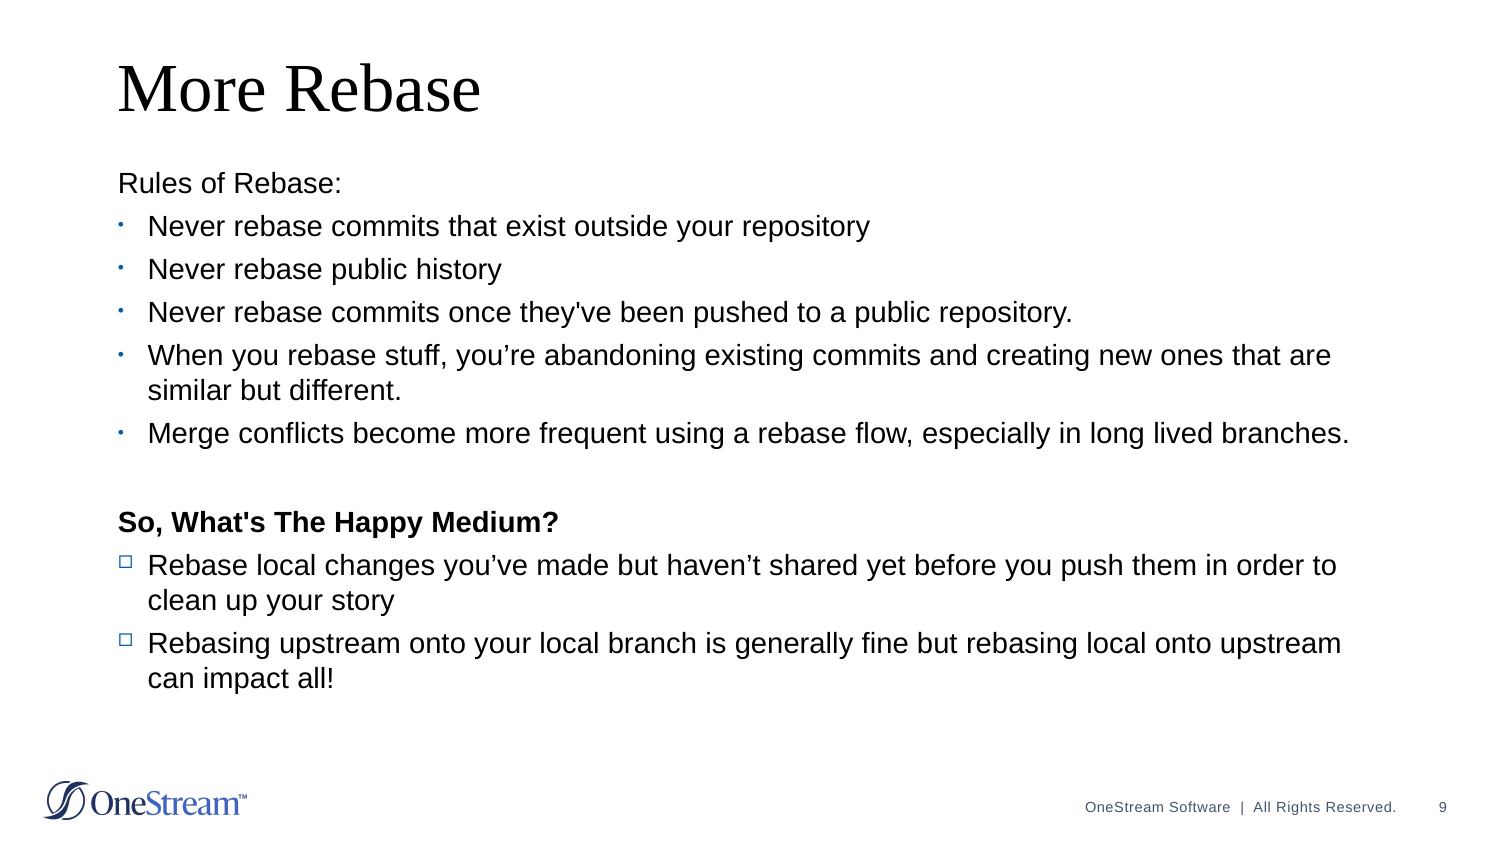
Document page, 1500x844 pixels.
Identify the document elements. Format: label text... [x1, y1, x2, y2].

picture [43, 781, 247, 820]
title More Rebase [103, 44, 1397, 156]
list Rules of Rebase: Never rebase commits that exist outside your repository Never rebase public history Never rebase commits once they've been pushed to a public repository. When you rebase stuff, you’re abandoning existing commits and creating new ones that are similar but different. Merge conflicts become more frequent using a rebase flow, especially in long lived branches. So, What's The Happy Medium? Rebase local changes you’ve made but haven’t shared yet before you push them in order to clean up your story Rebasing upstream onto your local branch is generally fine but rebasing local onto upstream can impact all! [103, 156, 1407, 760]
